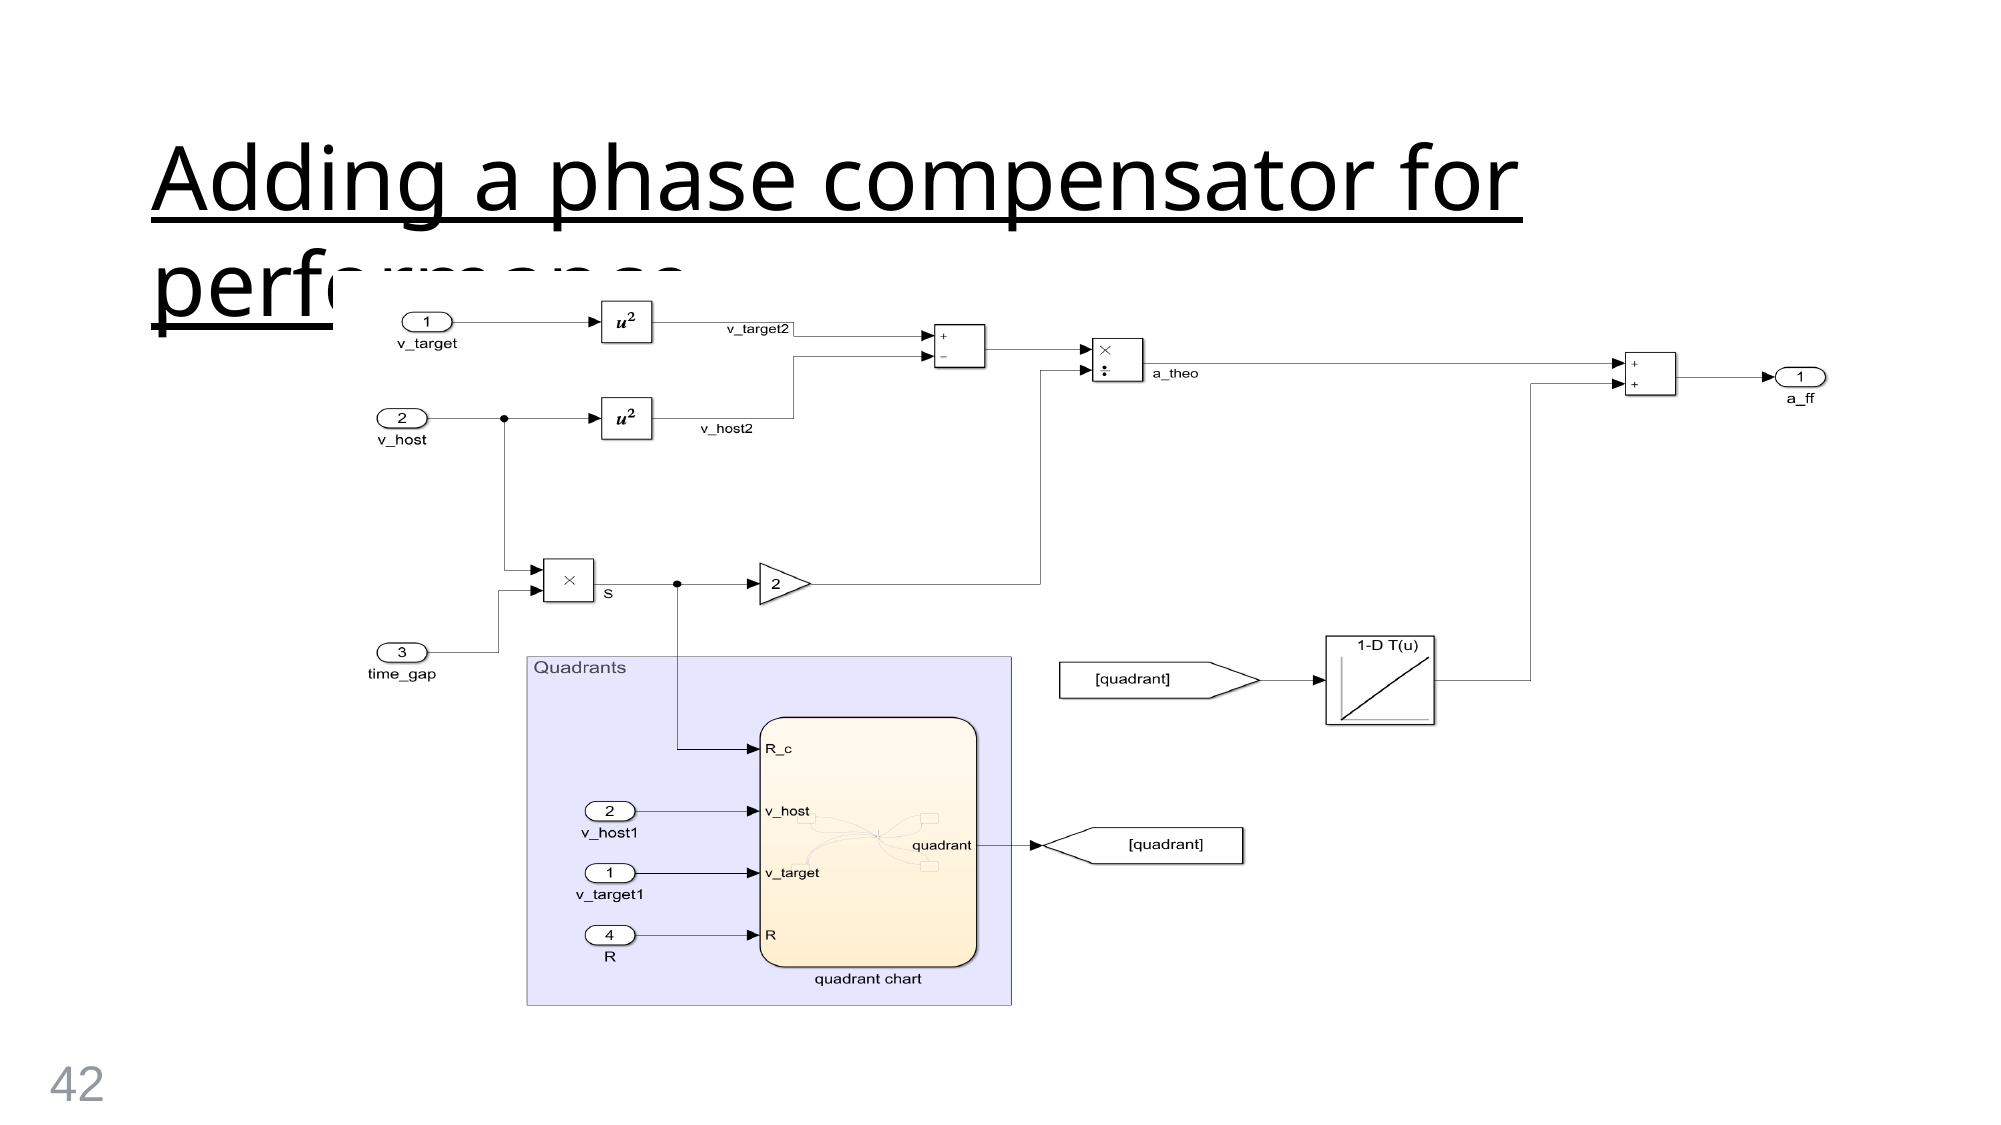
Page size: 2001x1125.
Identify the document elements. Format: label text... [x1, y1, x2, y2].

title Adding a phase compensator for performance [136, 106, 2000, 232]
slide_number 42 [0, 1038, 120, 1125]
picture [333, 271, 1845, 1019]
